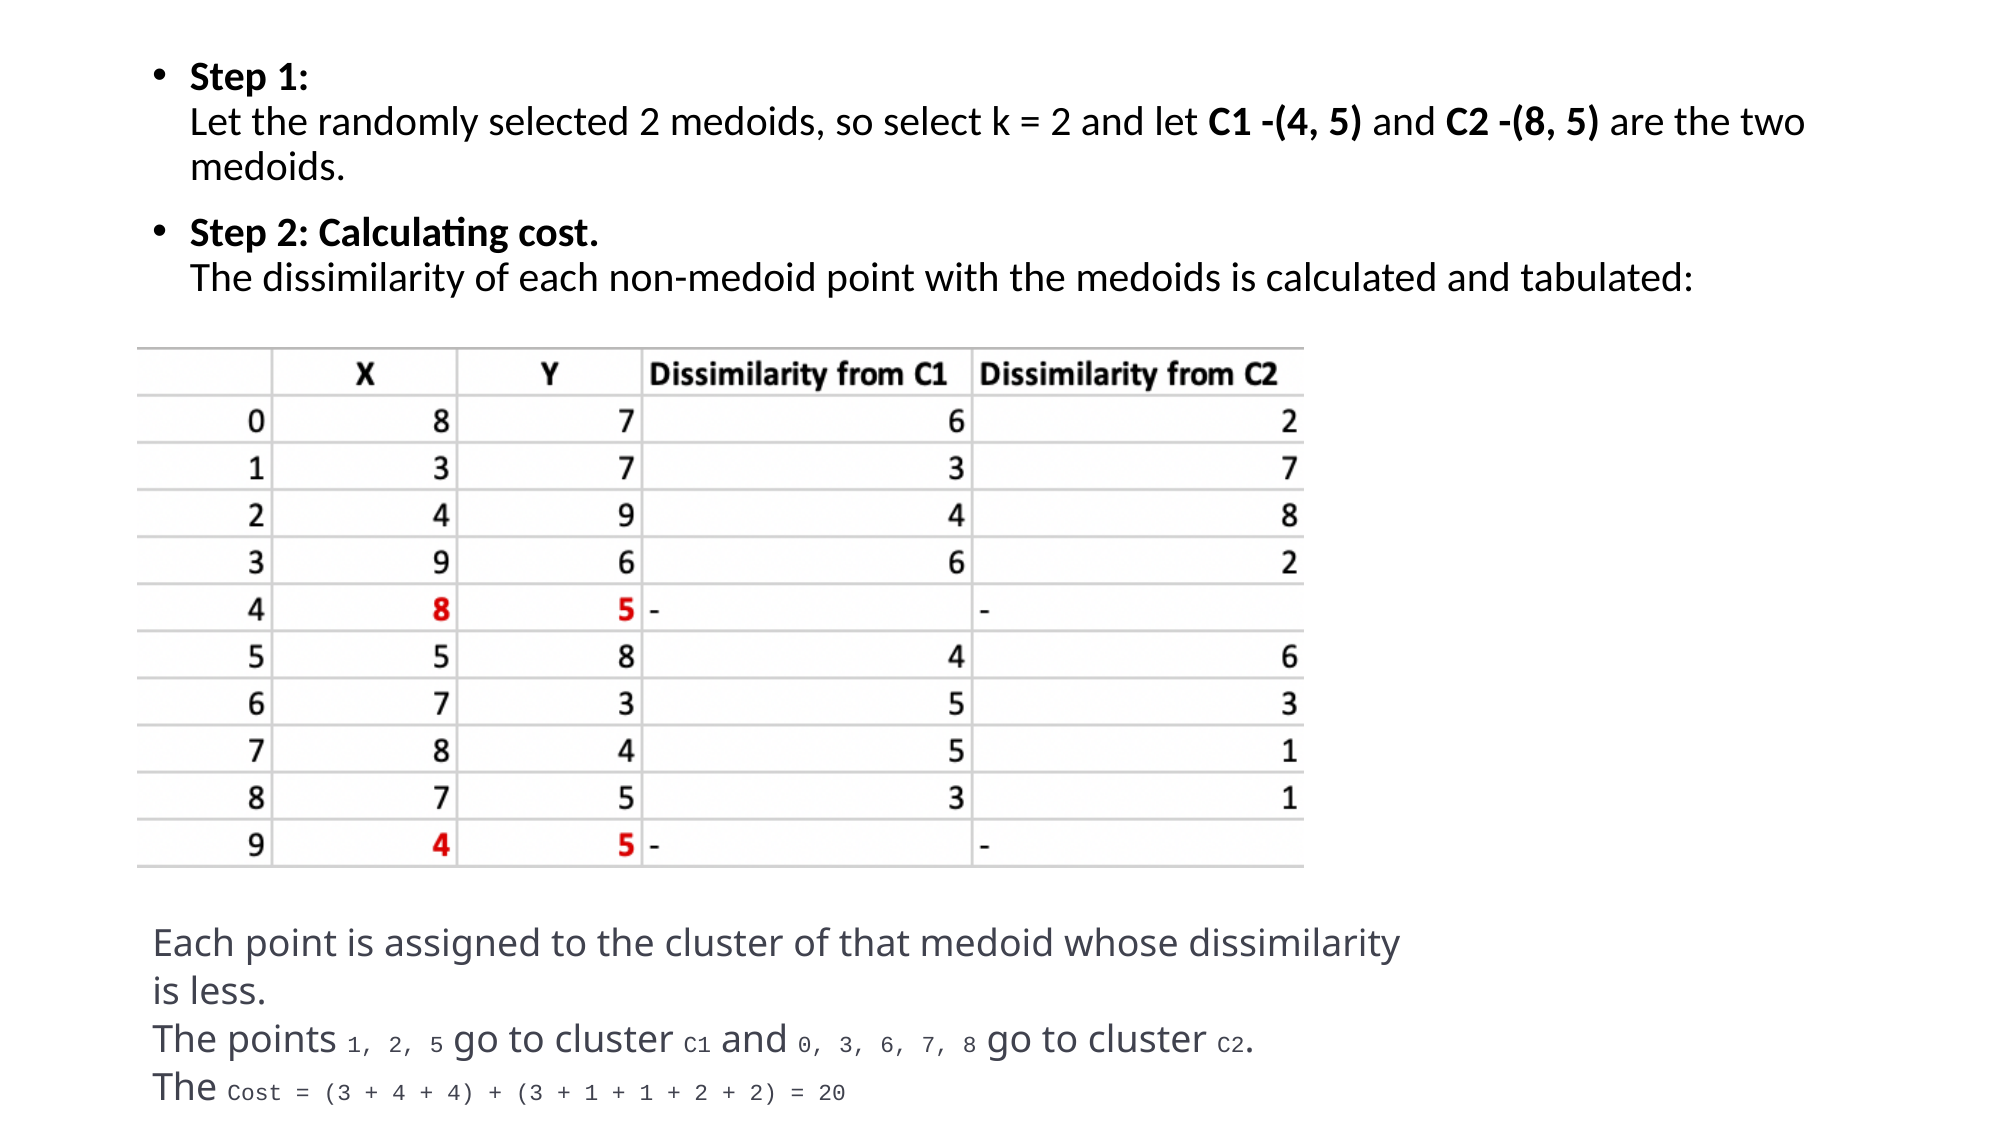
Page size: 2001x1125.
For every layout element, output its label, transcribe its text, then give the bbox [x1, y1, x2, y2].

picture [137, 347, 1304, 868]
text_box Each point is assigned to the cluster of that medoid whose dissimilarity is less. The points 1, 2, 5 go to cluster C1 and 0, 3, 6, 7, 8 go to cluster C2. The Cost = (3 + 4 + 4) + (3 + 1 + 1 + 2 + 2) = 20 [137, 908, 1438, 1116]
list Step 1: Let the randomly selected 2 medoids, so select k = 2 and let C1 -(4, 5) and C2 -(8, 5) are the two medoids. Step 2: Calculating cost. The dissimilarity of each non-medoid point with the medoids is calculated and tabulated: [137, 46, 1863, 1014]
